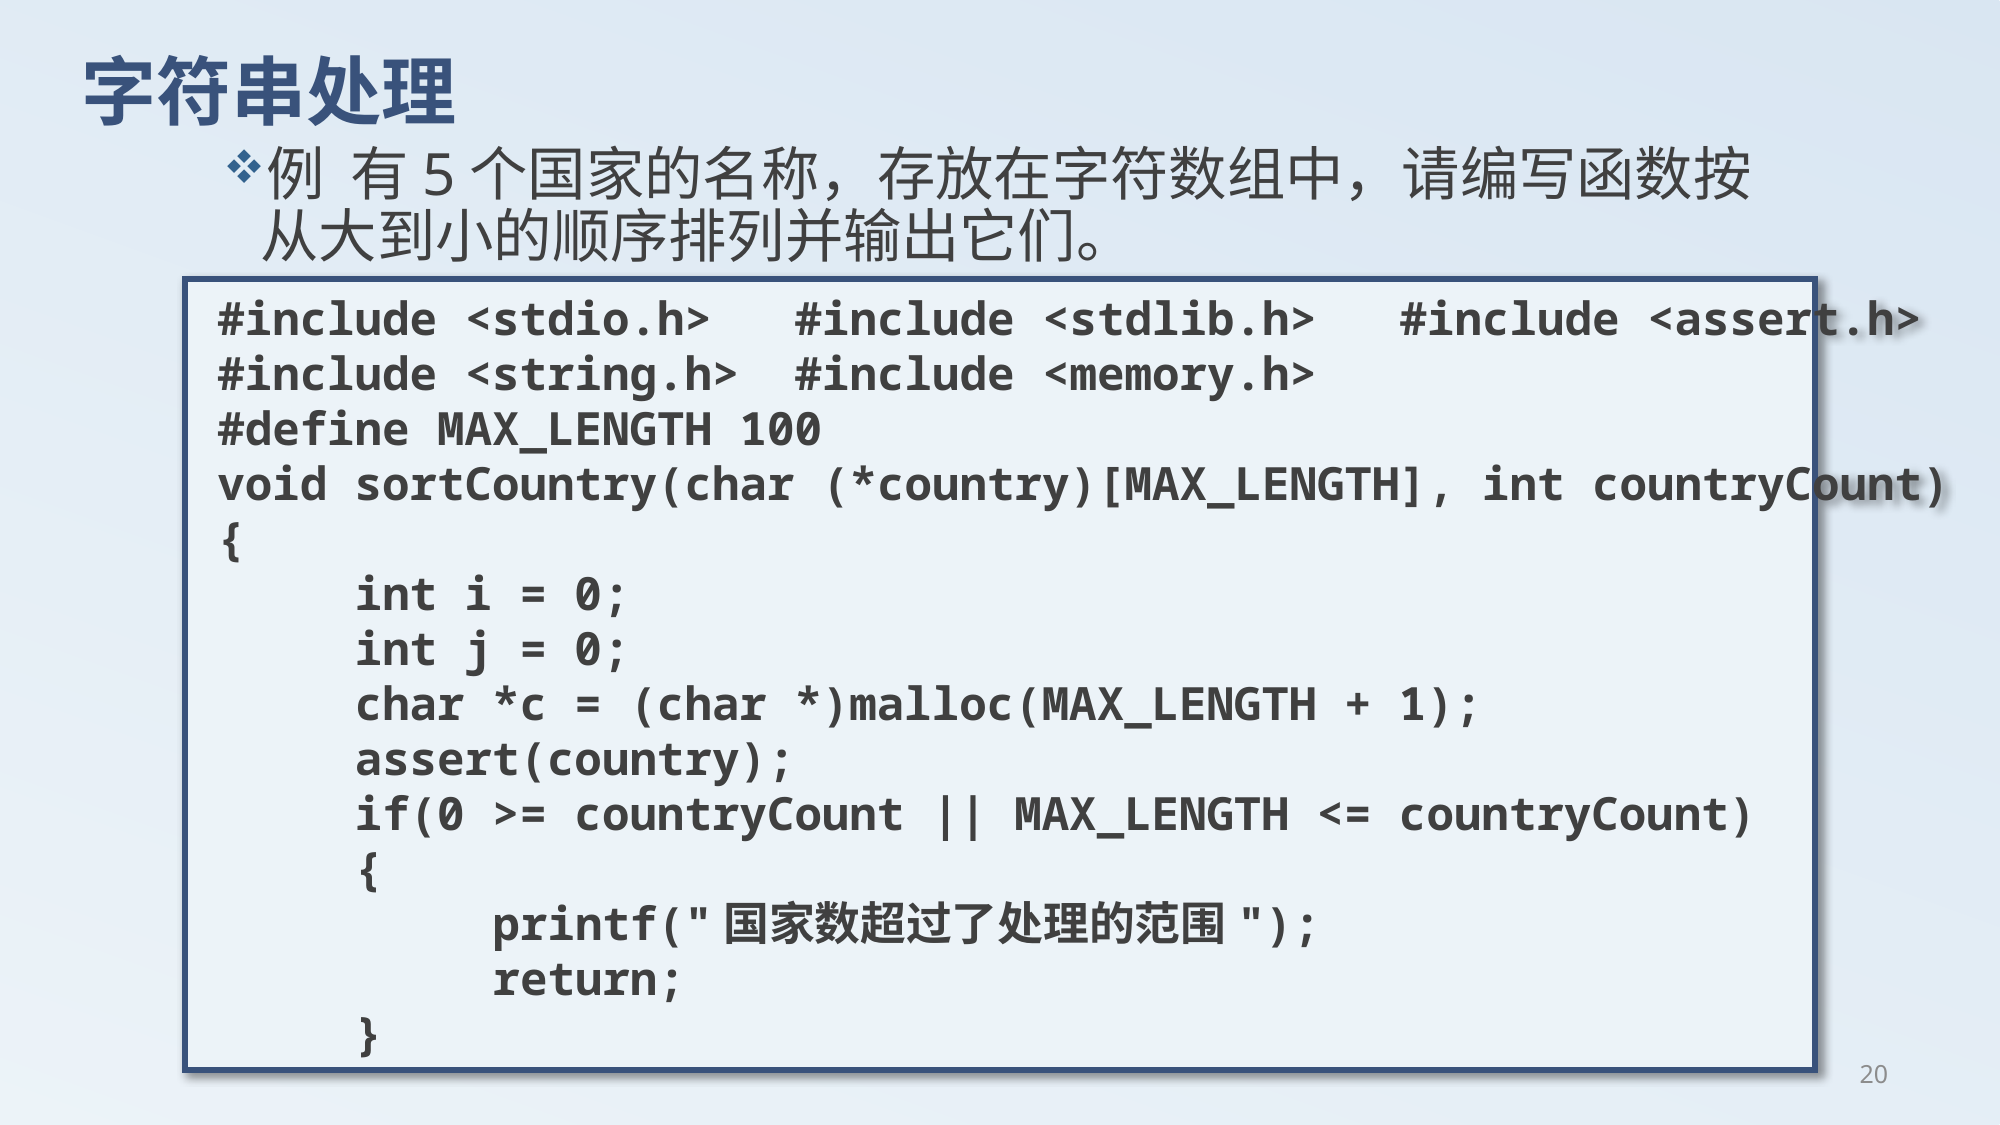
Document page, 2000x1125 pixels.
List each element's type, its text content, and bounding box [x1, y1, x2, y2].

text_box 例 有5个国家的名称，存放在字符数组中，请编写函数按从大到小的顺序排列并输出它们。 [208, 137, 1768, 275]
text_box #include <stdio.h> #include <stdlib.h> #include <assert.h> #include <string.h> #include <memory.h> #define MAX_LENGTH 100 void sortCountry(char (*country)[MAX_LENGTH], int countryCount) { int i = 0; int j = 0; char *c = (char *)malloc(MAX_LENGTH + 1); assert(country); if(0 >= countryCount || MAX_LENGTH <= countryCount) { printf("国家数超过了处理的范围"); return; } [184, 278, 1815, 1071]
title 字符串处理 [66, 54, 1867, 197]
